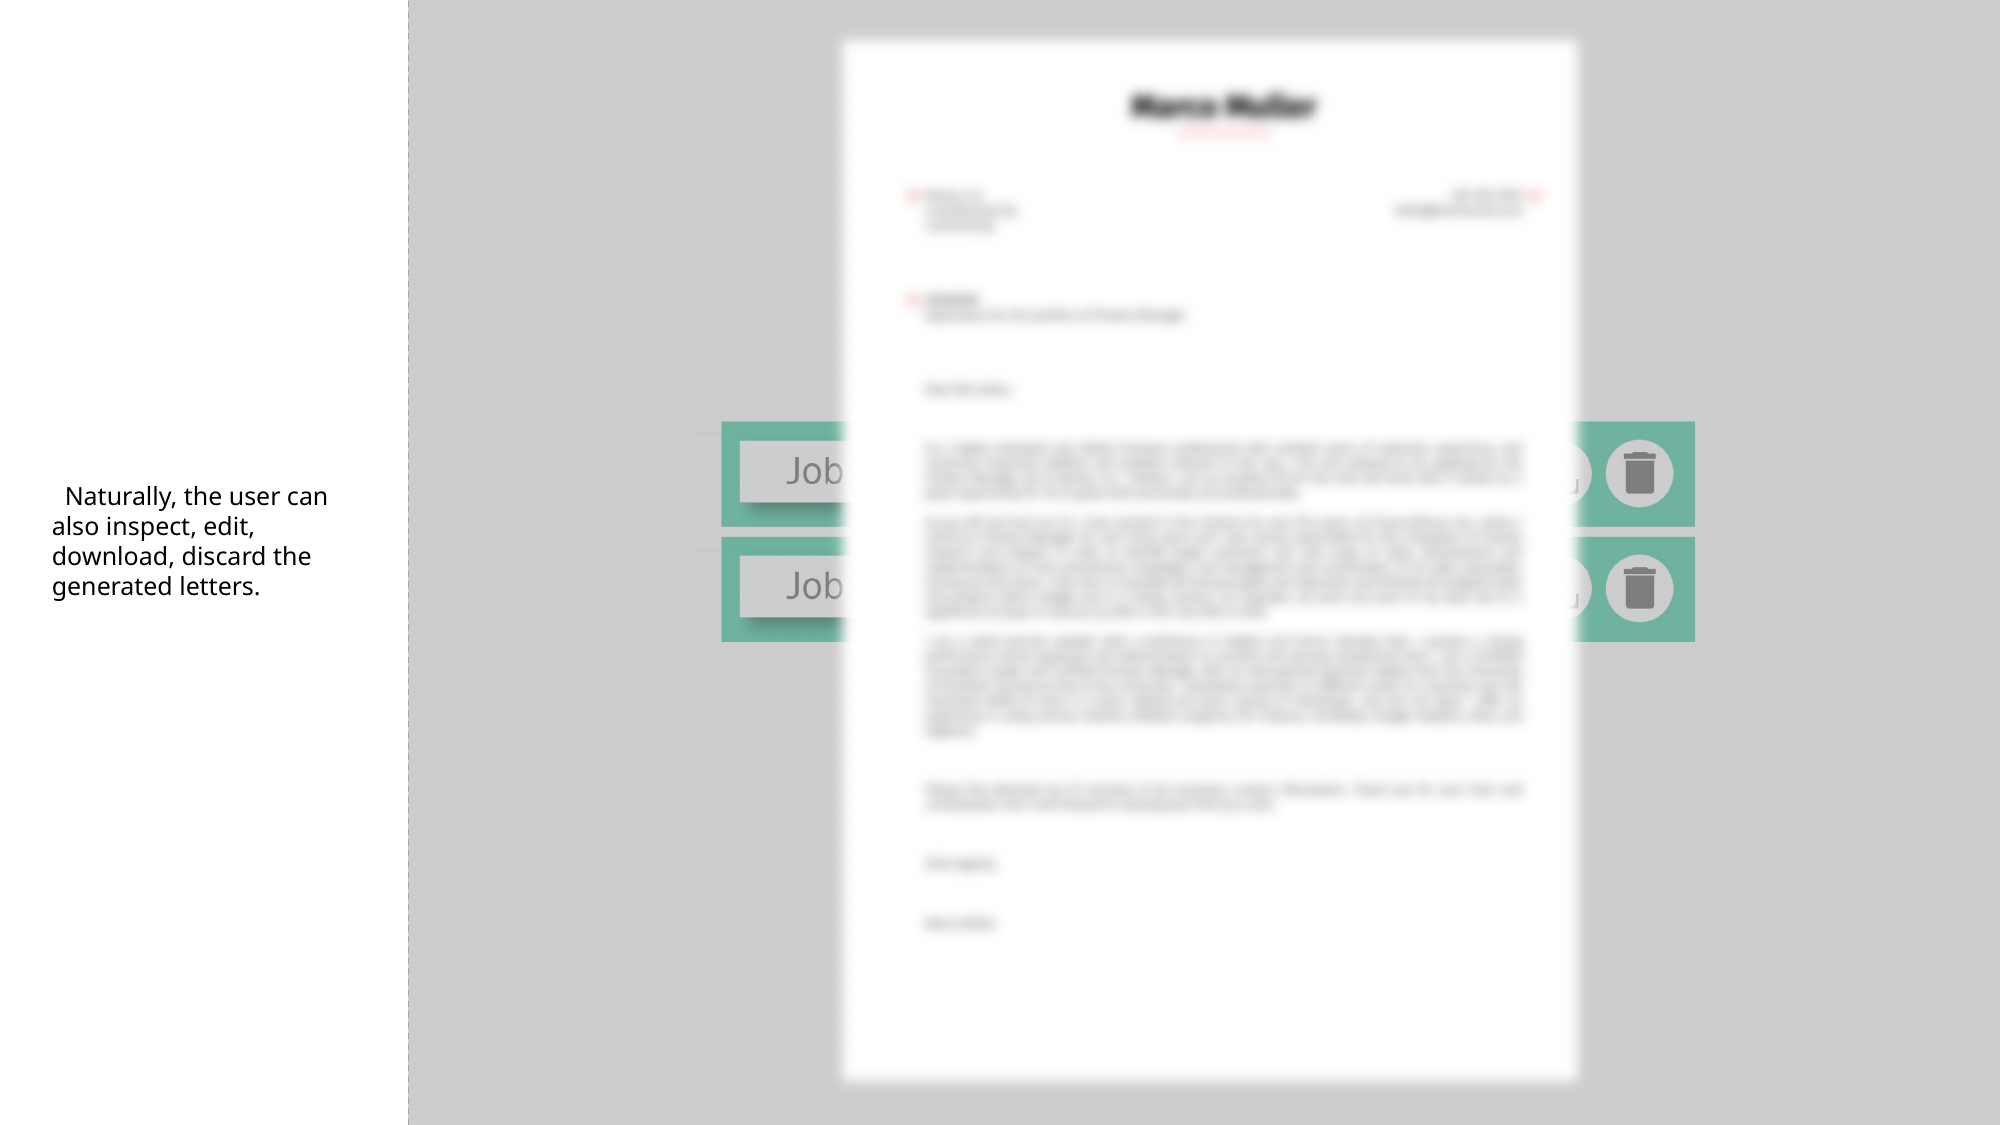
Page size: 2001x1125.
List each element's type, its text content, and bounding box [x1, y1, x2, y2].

text_box Naturally, the user can also inspect, edit, download, discard the generated letters. [37, 473, 376, 608]
picture [409, 0, 2000, 1125]
